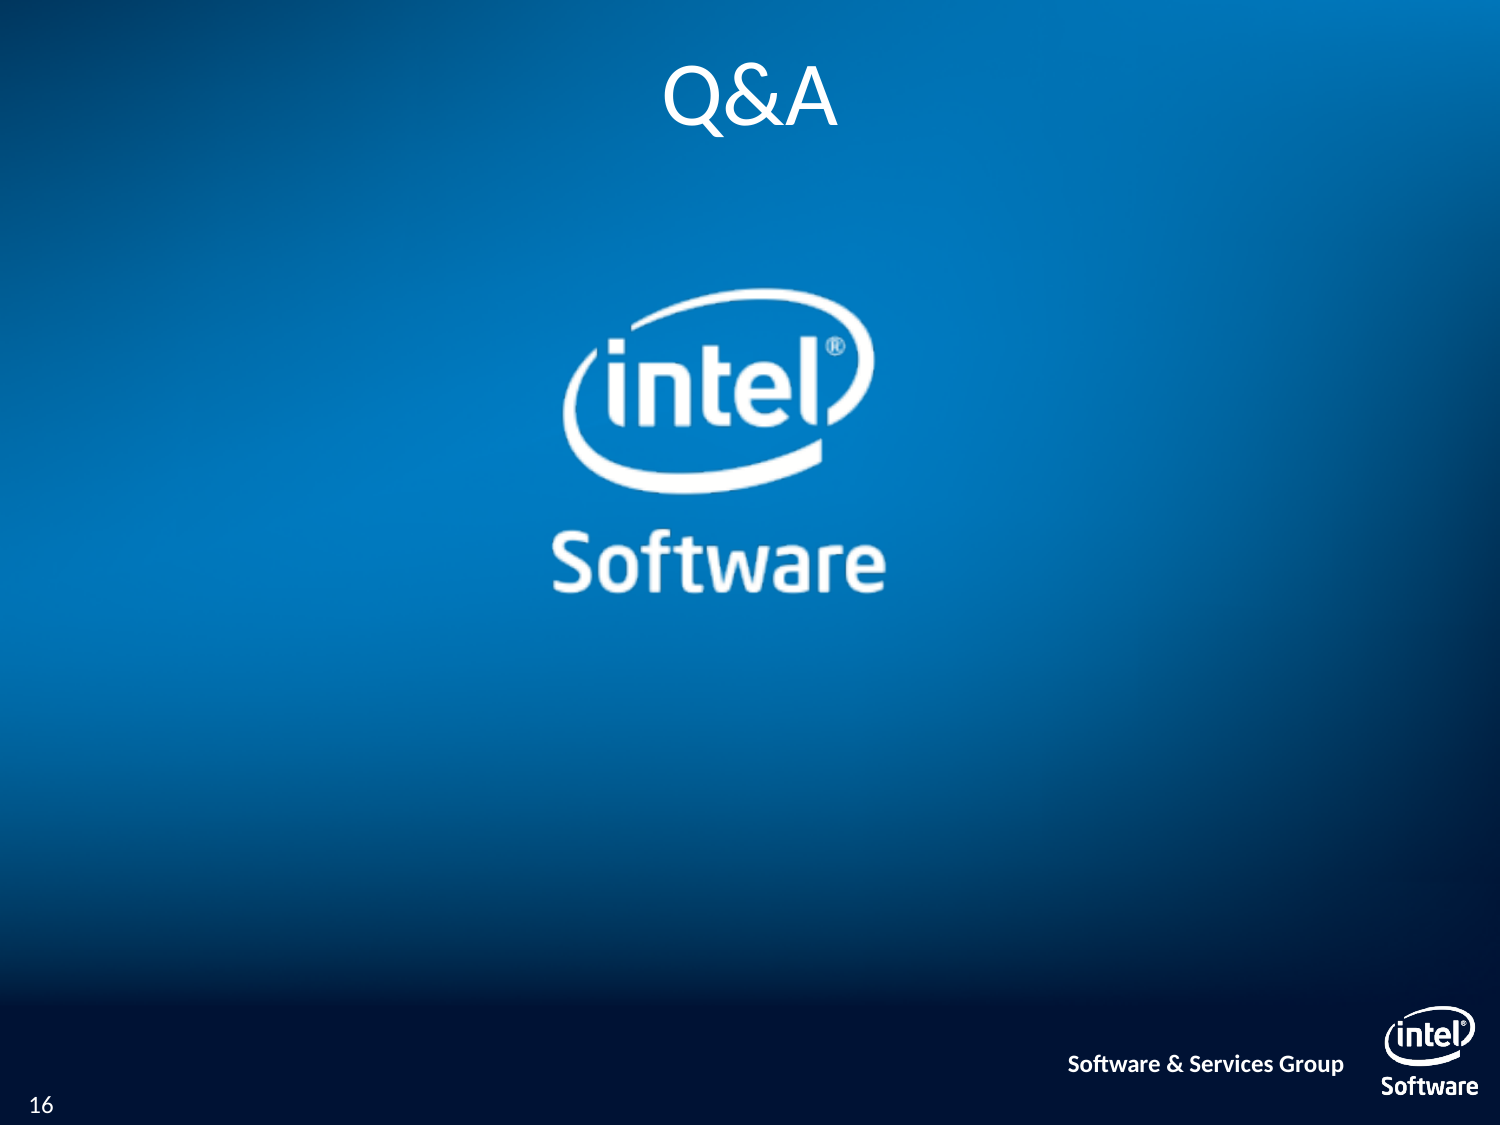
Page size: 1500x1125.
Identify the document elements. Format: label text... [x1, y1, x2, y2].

slide_number 16 [0, 1087, 83, 1125]
text_box Q&A [74, 26, 1425, 172]
picture [0, 0, 1500, 1125]
